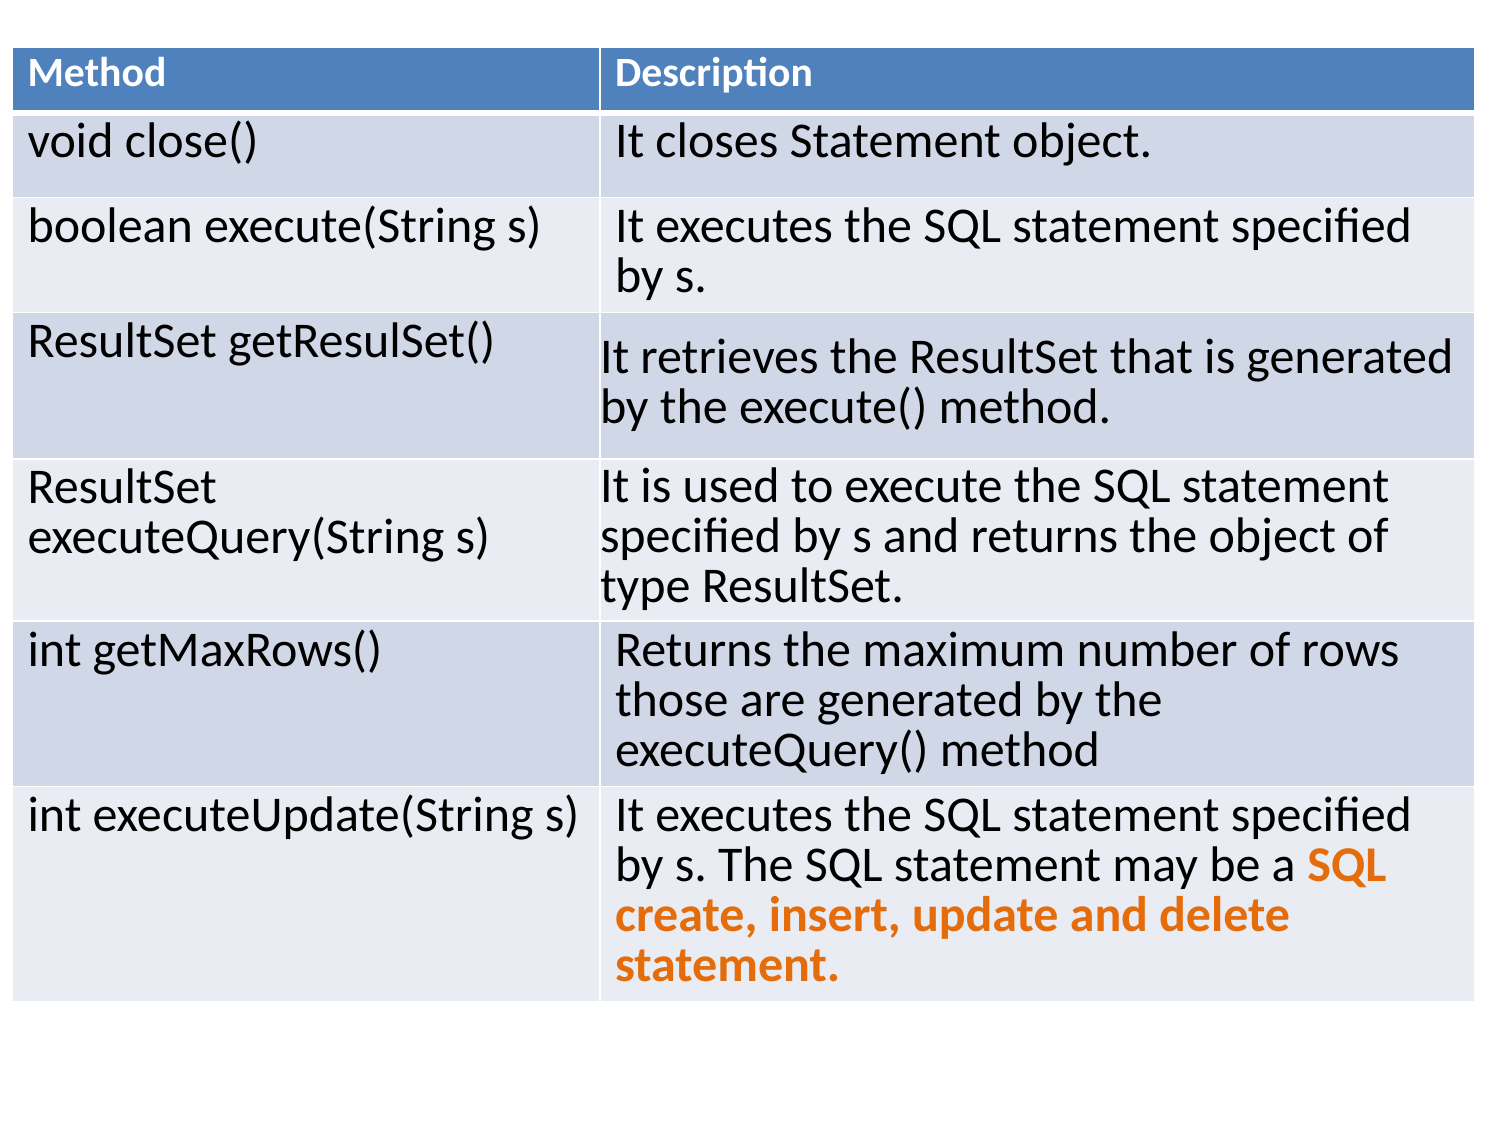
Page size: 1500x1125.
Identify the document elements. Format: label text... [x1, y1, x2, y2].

table_cell boolean execute(String s) [13, 198, 599, 312]
table_header Description [601, 48, 1474, 110]
table_cell ResultSet getResulSet() [13, 313, 599, 458]
table_cell Returns the maximum number of rows those are generated by the executeQuery() method [601, 622, 1474, 786]
table_cell int executeUpdate(String s) [13, 787, 599, 1001]
table_cell It executes the SQL statement specified by s. The SQL statement may be a SQL create, insert, update and delete statement. [601, 787, 1474, 1001]
table_cell int getMaxRows() [13, 622, 599, 786]
table_cell void close() [13, 116, 599, 197]
table_cell ResultSet executeQuery(String s) [13, 460, 599, 620]
table_cell It is used to execute the SQL statement specified by s and returns the object of type ResultSet. [601, 460, 1474, 620]
table_cell It executes the SQL statement specified by s. [601, 198, 1474, 312]
table_cell It closes Statement object. [601, 116, 1474, 197]
table_header Method [13, 48, 599, 110]
table_cell It retrieves the ResultSet that is generated by the execute() method. [601, 313, 1474, 458]
